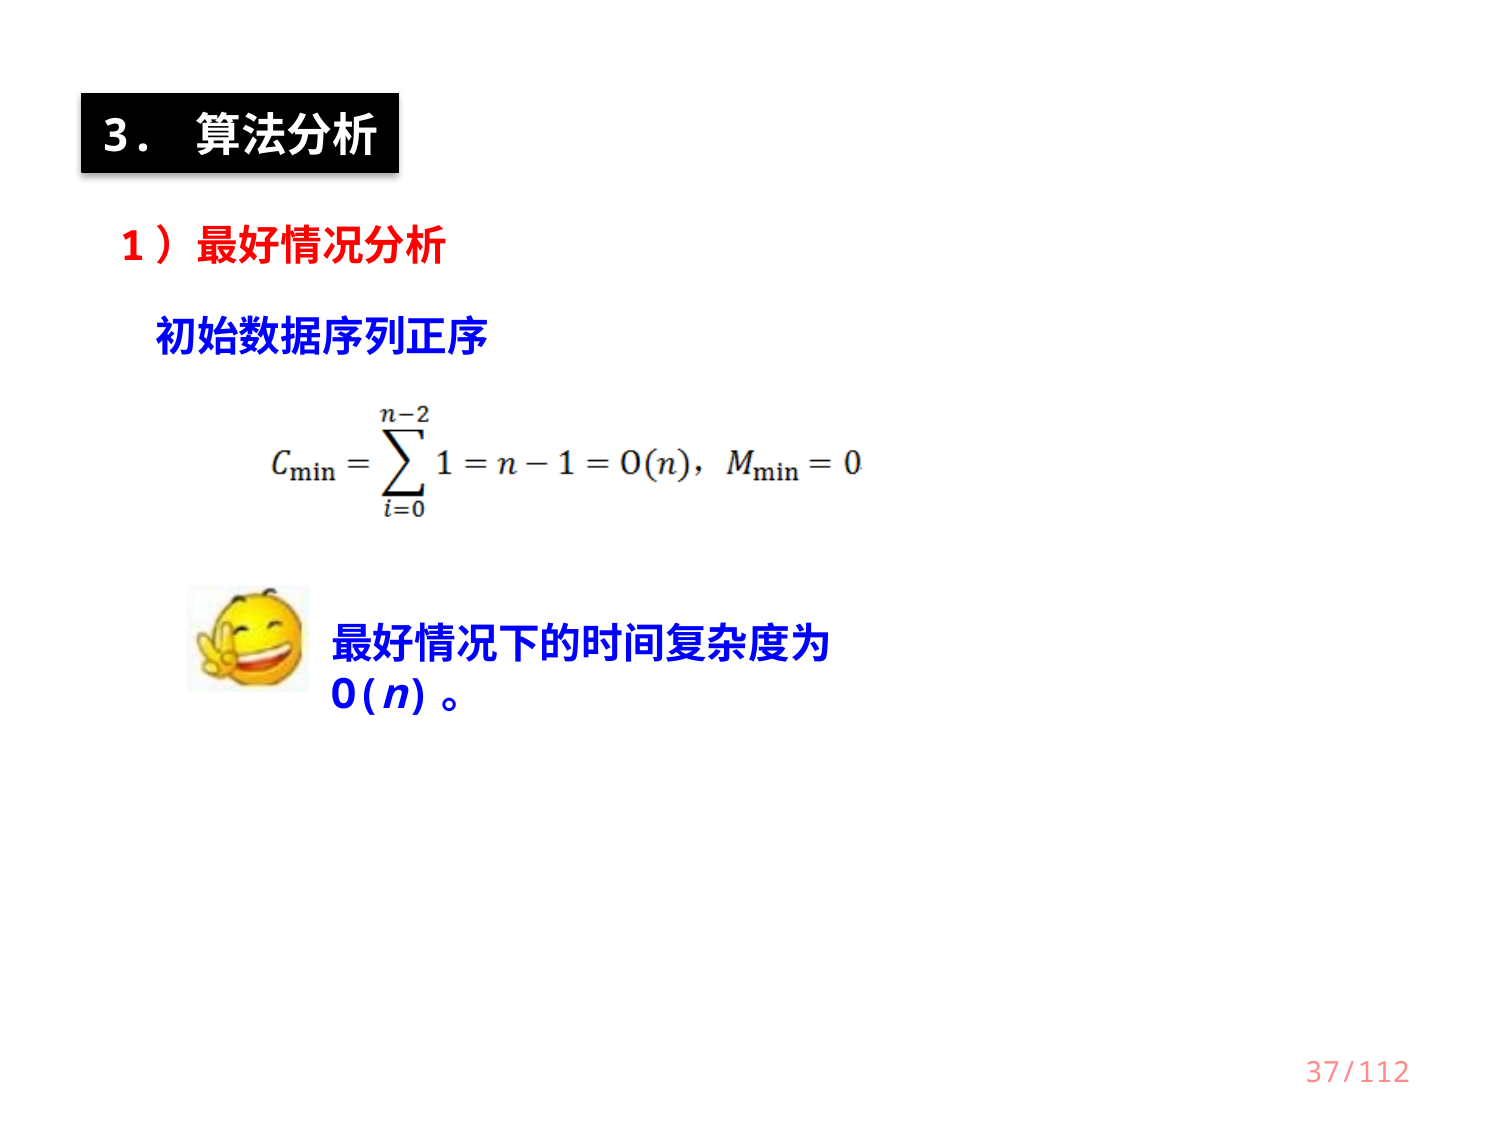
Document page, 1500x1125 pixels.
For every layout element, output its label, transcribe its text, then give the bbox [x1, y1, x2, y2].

picture [269, 400, 881, 528]
slide_number 37/112 [1242, 1042, 1425, 1103]
text_box 初始数据序列正序 [140, 302, 551, 368]
picture [187, 585, 309, 692]
text_box 3. 算法分析 [81, 93, 399, 173]
text_box 1）最好情况分析 [105, 210, 528, 276]
text_box 最好情况下的时间复杂度为O(n)。 [316, 609, 961, 725]
